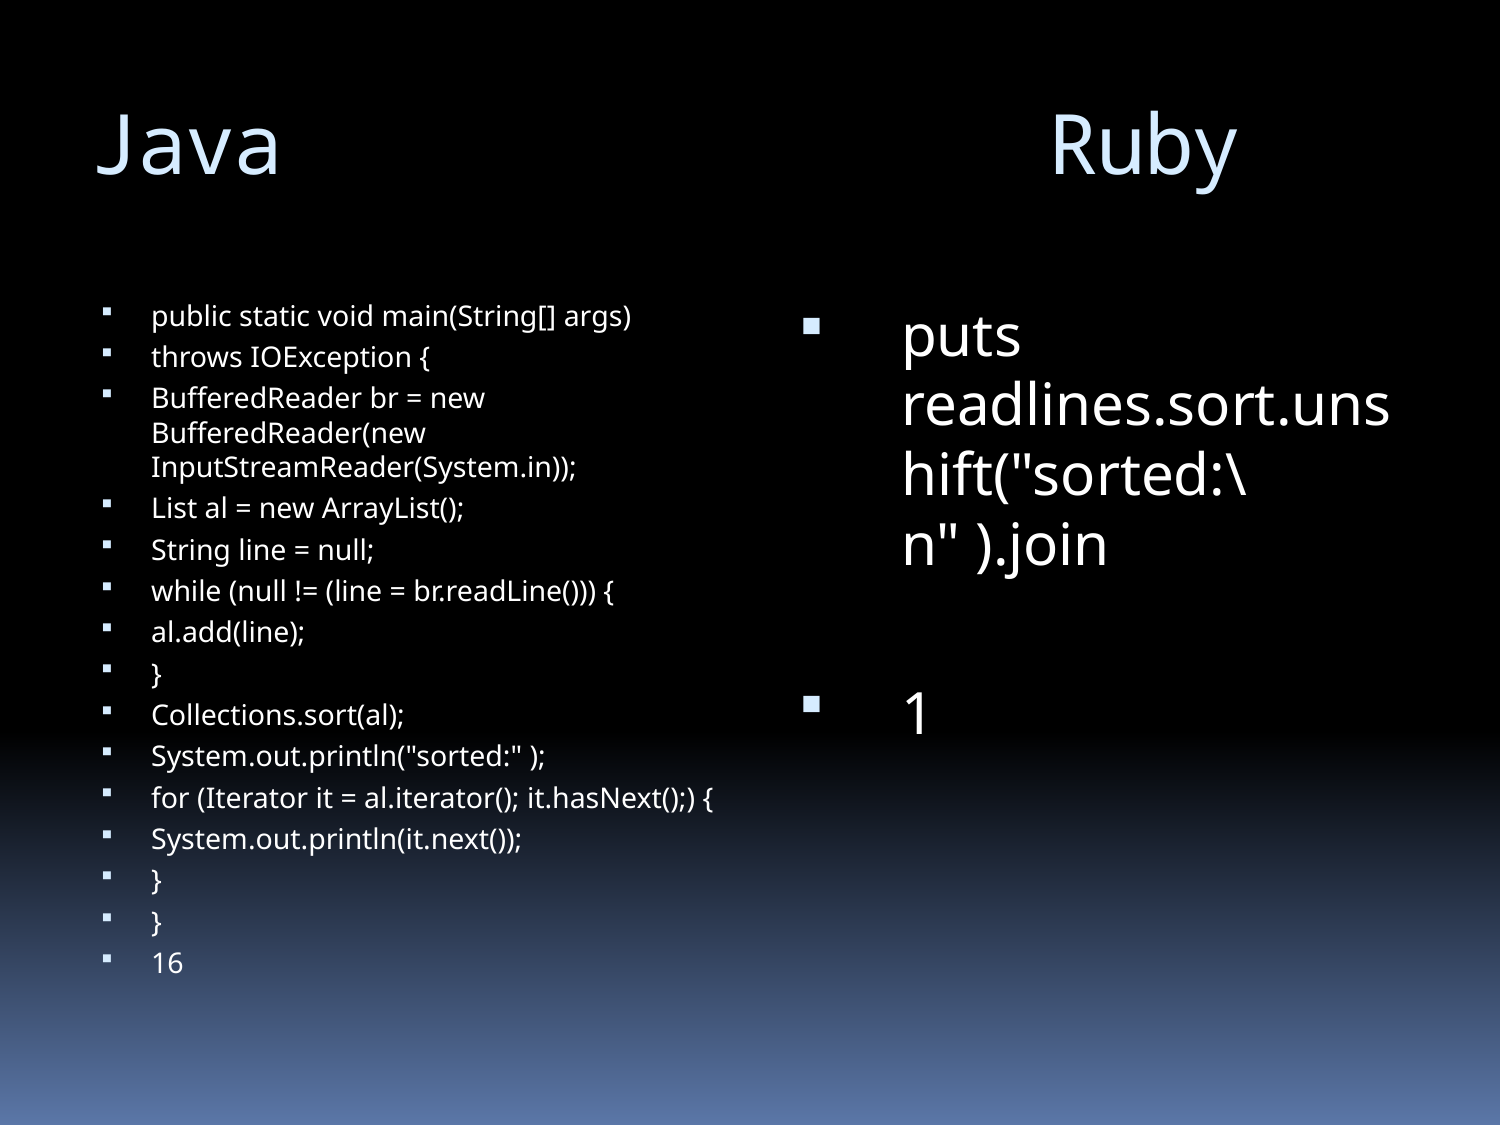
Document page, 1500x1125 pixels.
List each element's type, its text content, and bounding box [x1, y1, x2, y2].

title Java Ruby [75, 83, 1425, 234]
list puts readlines.sort.unshift("sorted:\n" ).join 1 [763, 290, 1427, 1033]
list public static void main(String[] args) throws IOException { BufferedReader br = new BufferedReader(new InputStreamReader(System.in)); List al = new ArrayList(); String line = null; while (null != (line = br.readLine())) { al.add(line); } Collections.sort(al); System.out.println("sorted:" ); for (Iterator it = al.iterator(); it.hasNext();) { System.out.println(it.next()); } } 16 [76, 290, 739, 1033]
